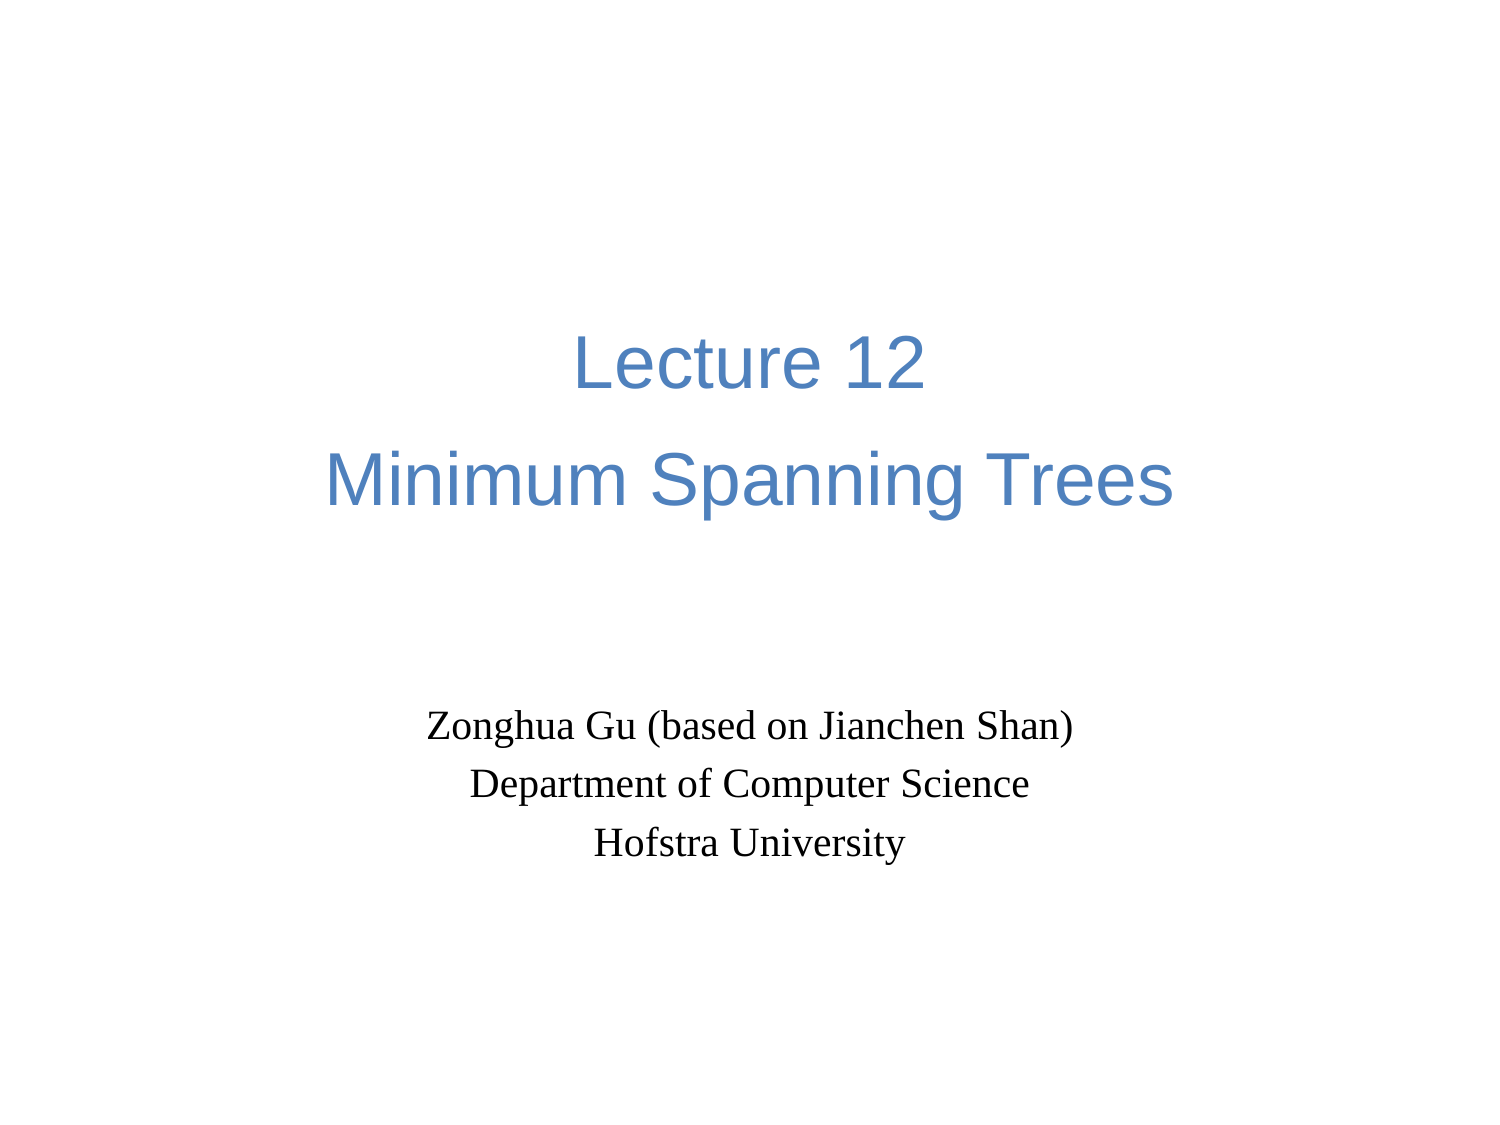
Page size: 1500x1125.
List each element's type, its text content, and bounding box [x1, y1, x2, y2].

title Lecture 12 Minimum Spanning Trees [97, 188, 1403, 619]
subtitle Zonghua Gu (based on Jianchen Shan) Department of Computer Science Hofstra University [225, 637, 1275, 925]
